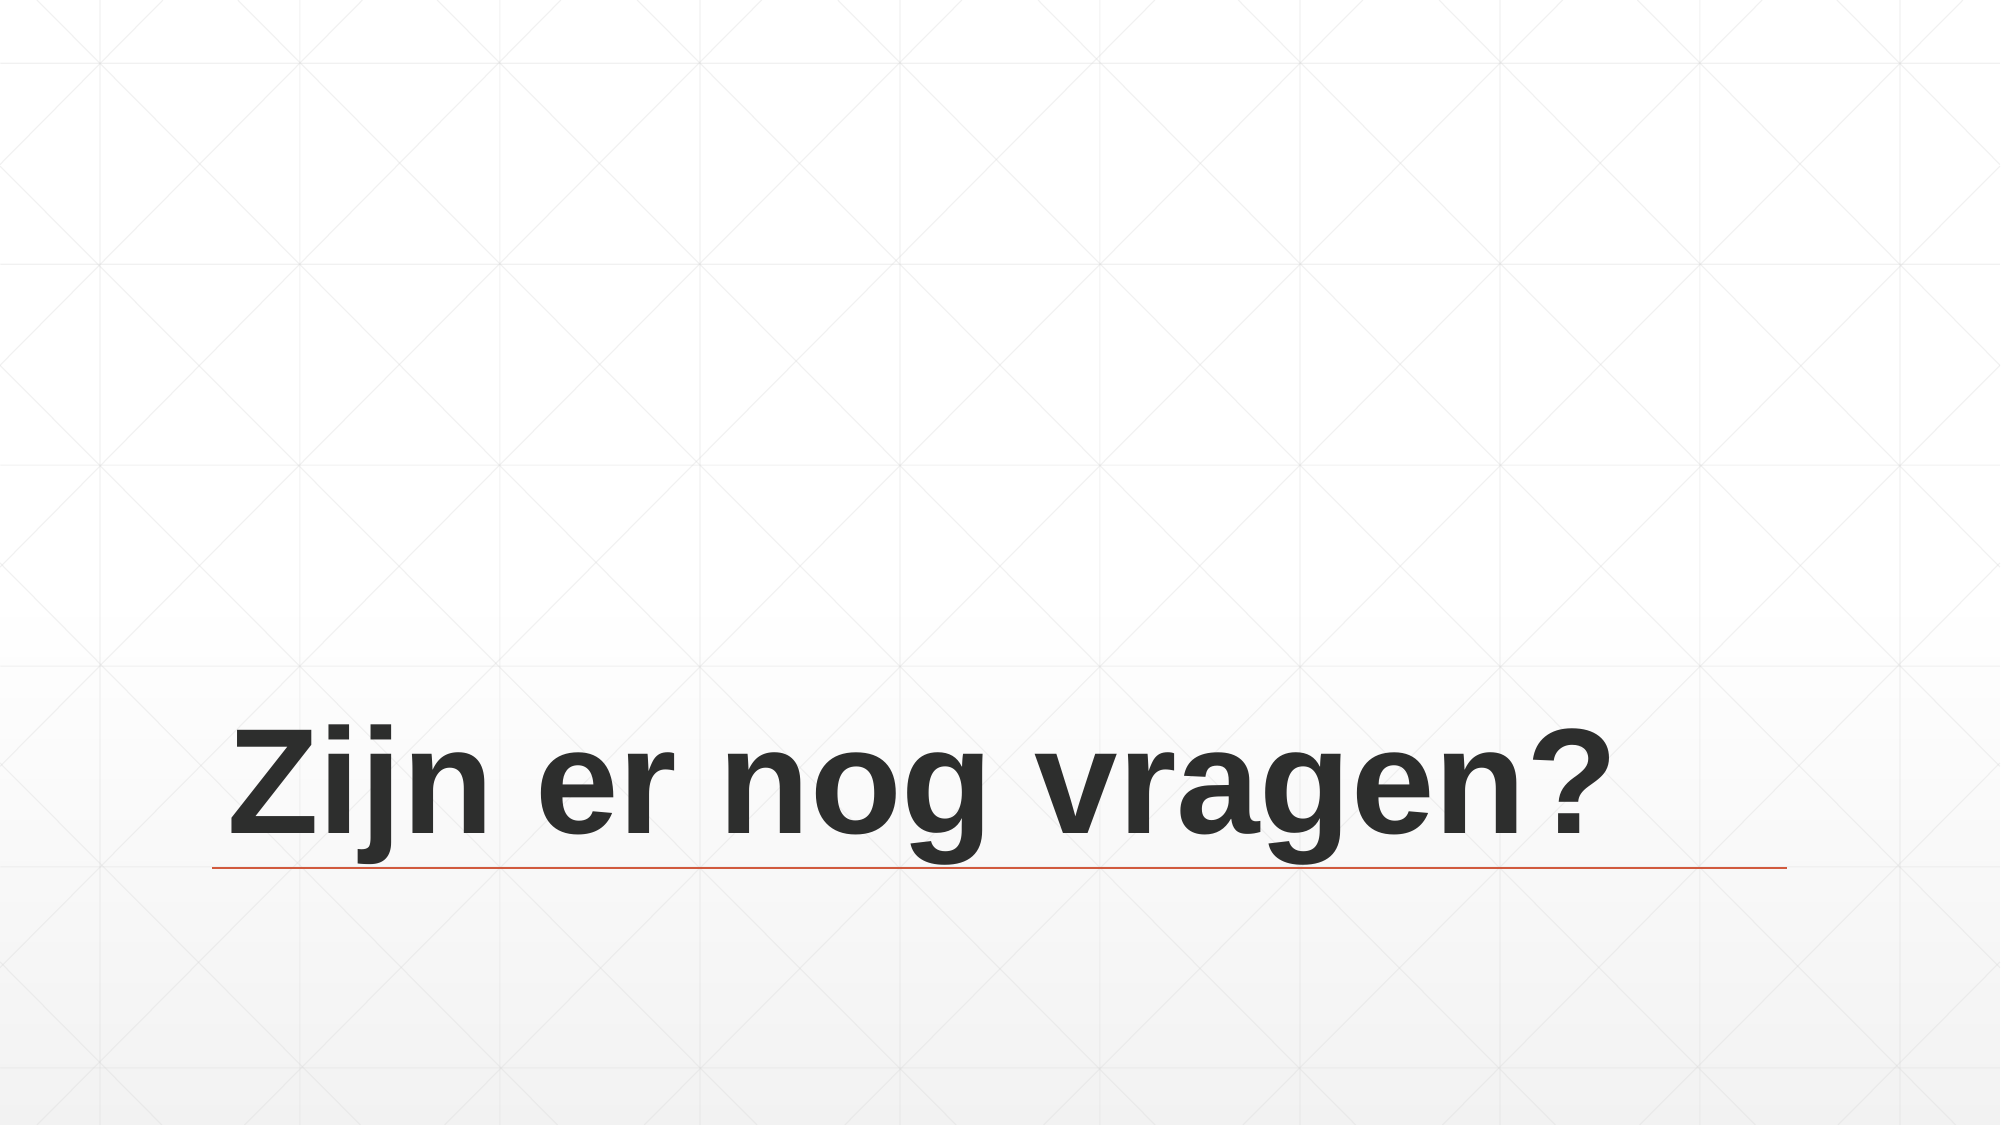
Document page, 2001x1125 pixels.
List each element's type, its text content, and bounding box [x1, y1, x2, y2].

title Zijn er nog vragen? [212, 313, 1788, 869]
